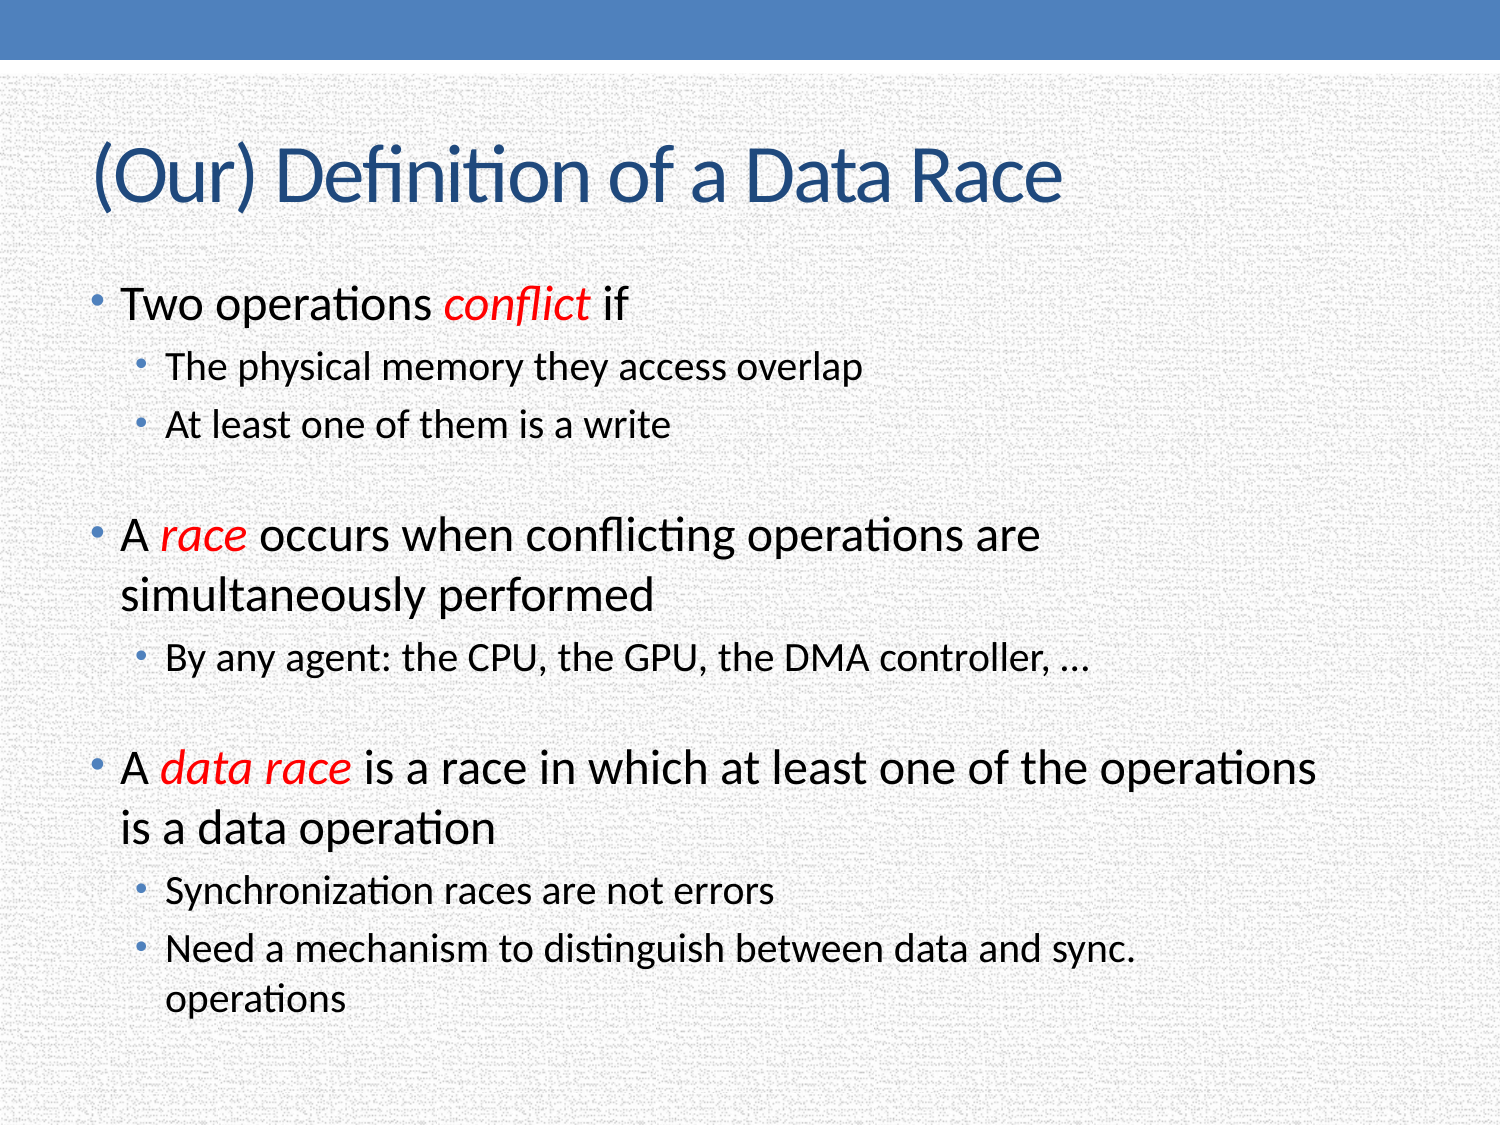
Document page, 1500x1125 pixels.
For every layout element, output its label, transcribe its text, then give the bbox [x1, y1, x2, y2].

list Two operations conflict if The physical memory they access overlap At least one of them is a write A race occurs when conflicting operations are simultaneously performed By any agent: the CPU, the GPU, the DMA controller, … A data race is a race in which at least one of the operations is a data operation Synchronization races are not errors Need a mechanism to distinguish between data and sync. operations [75, 262, 1338, 1063]
title (Our) Definition of a Data Race [75, 87, 1425, 250]
